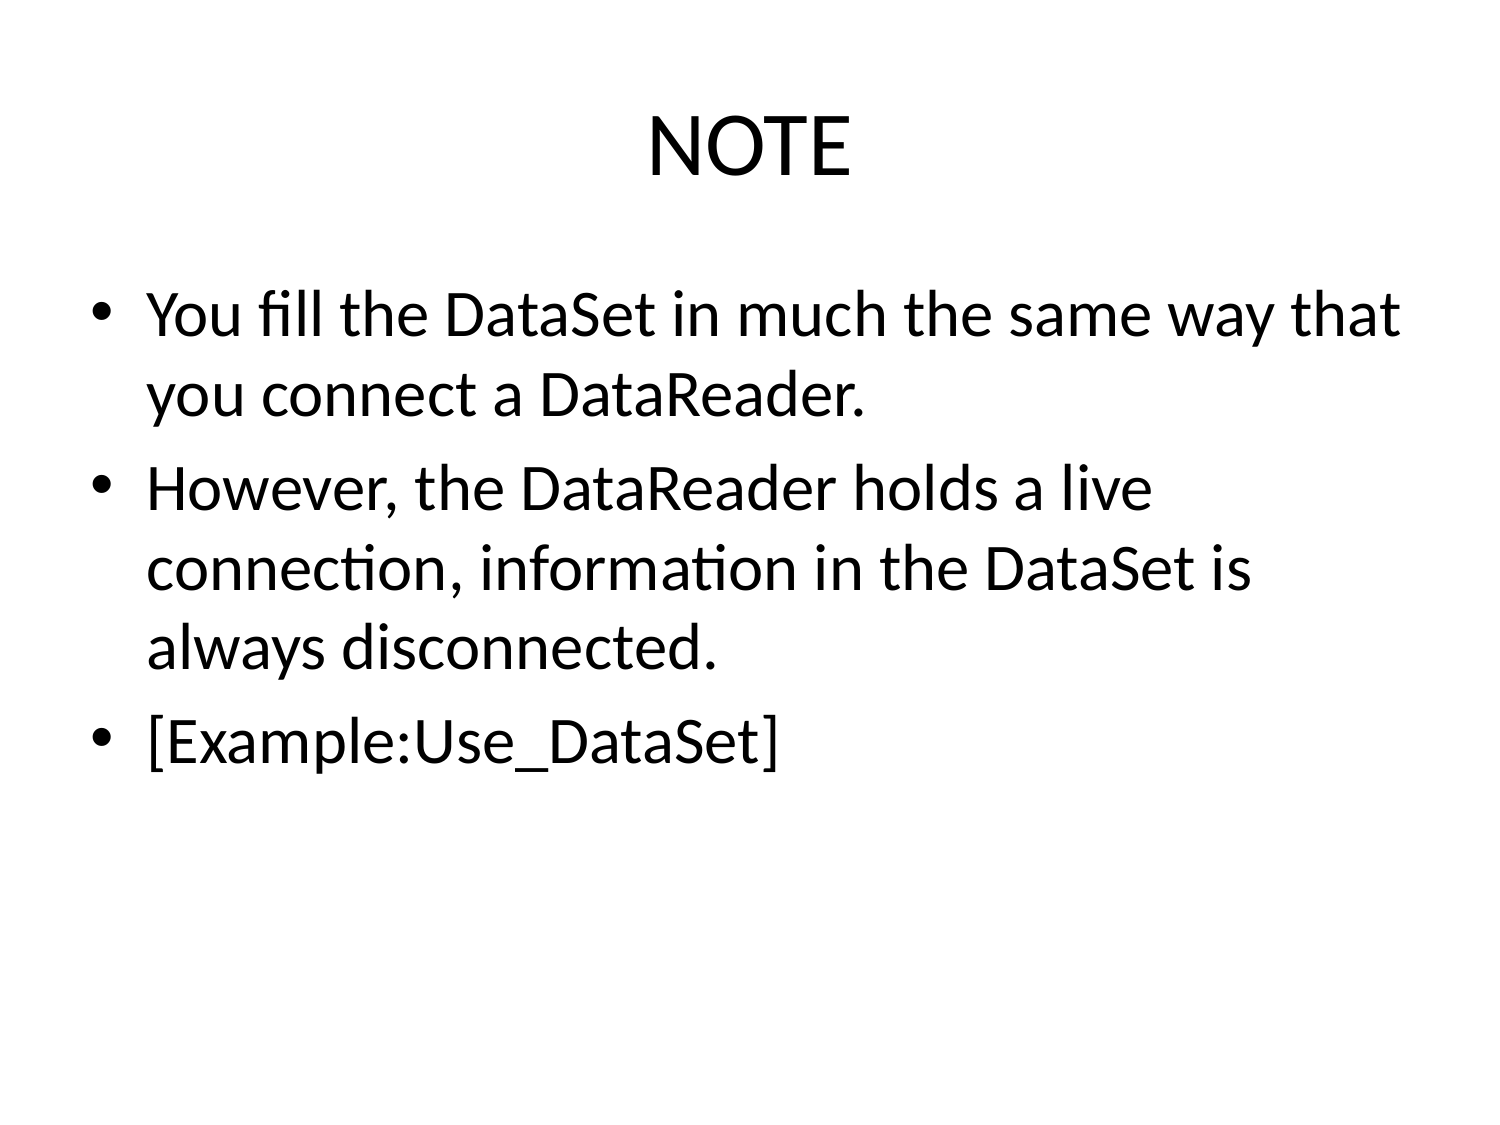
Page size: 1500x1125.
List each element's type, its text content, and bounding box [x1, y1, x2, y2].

title NOTE [75, 45, 1425, 233]
list You fill the DataSet in much the same way that you connect a DataReader. However, the DataReader holds a live connection, information in the DataSet is always disconnected. [Example:Use_DataSet] [75, 262, 1425, 1005]
